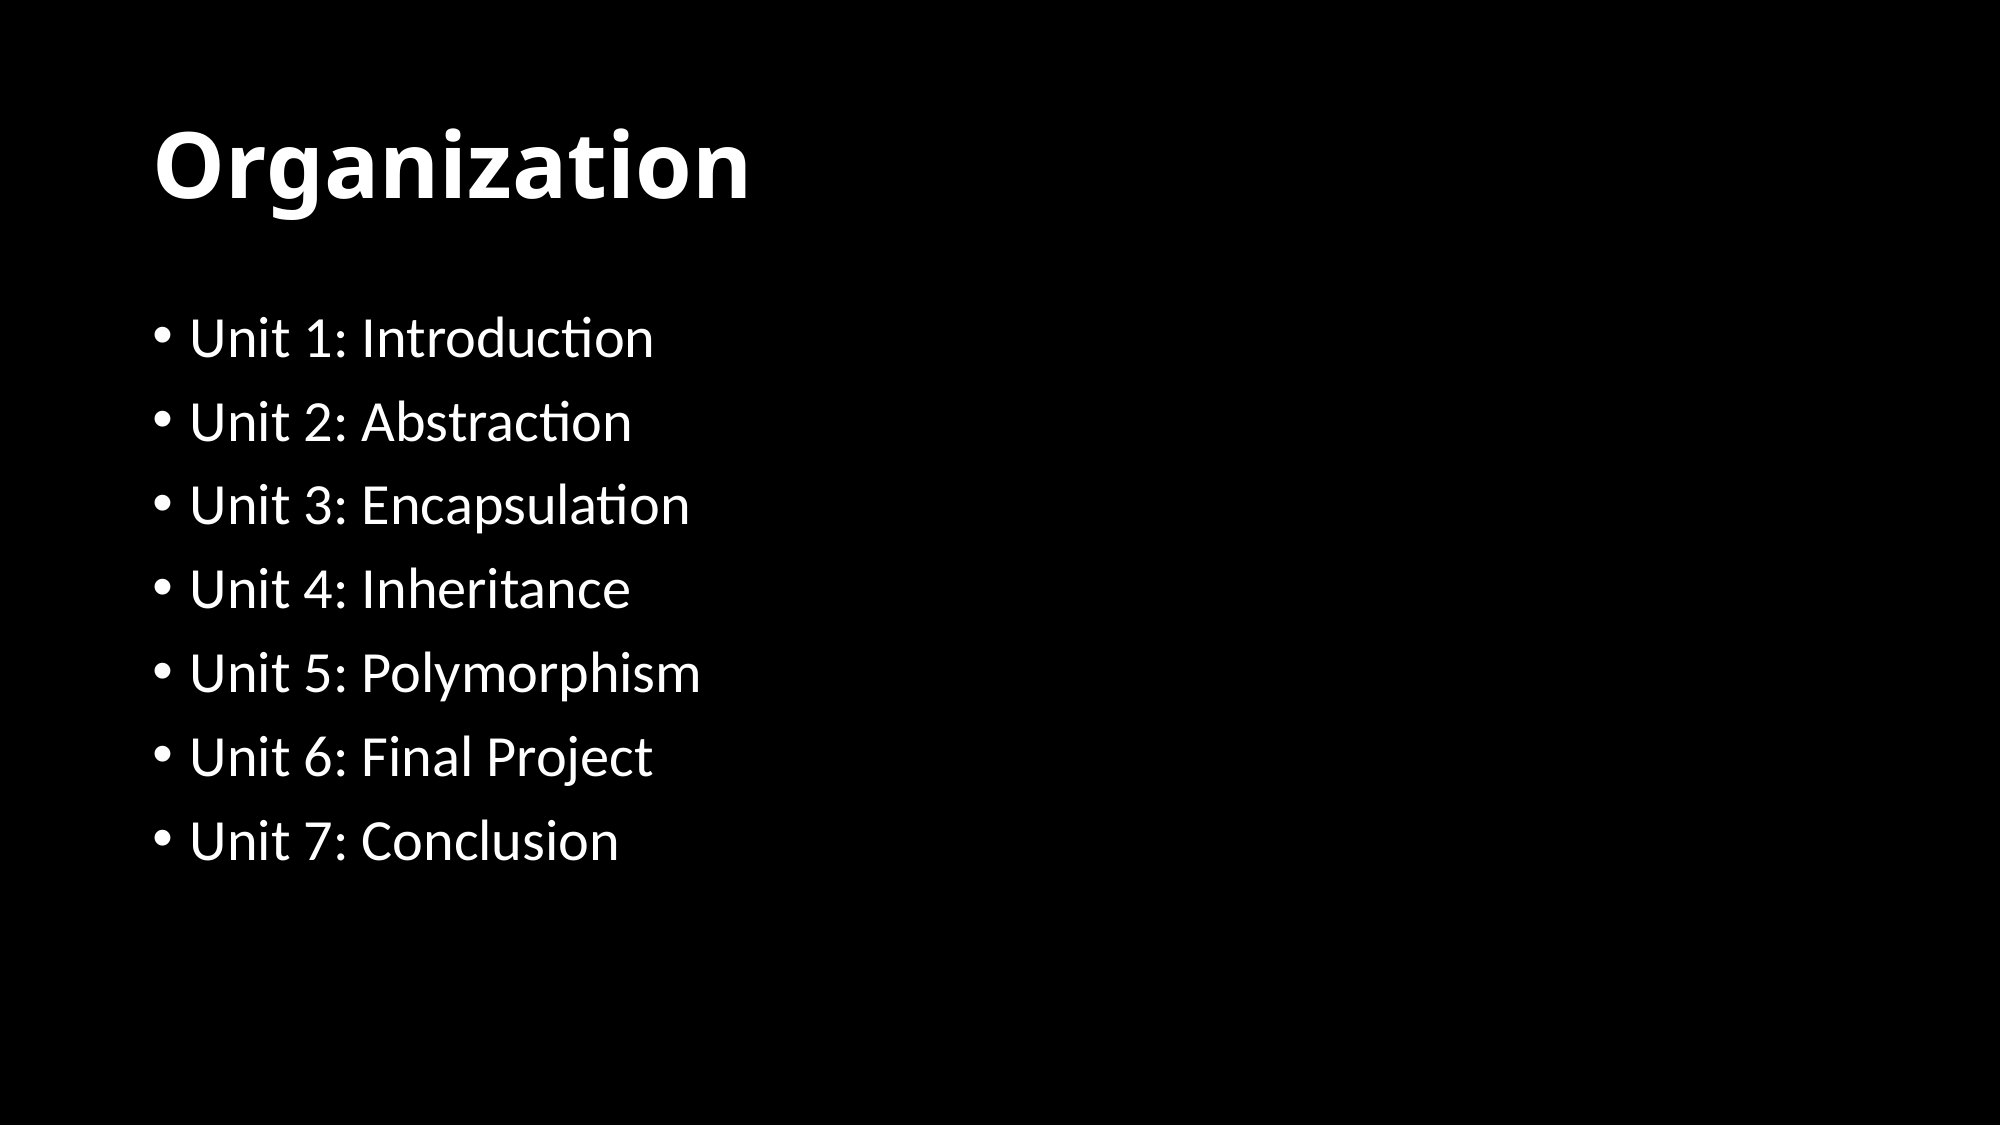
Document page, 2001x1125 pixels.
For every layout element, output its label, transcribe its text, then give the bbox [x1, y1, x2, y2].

list Unit 1: Introduction Unit 2: Abstraction Unit 3: Encapsulation Unit 4: Inheritance Unit 5: Polymorphism Unit 6: Final Project Unit 7: Conclusion [137, 299, 1863, 1014]
title Organization [137, 59, 1863, 278]
